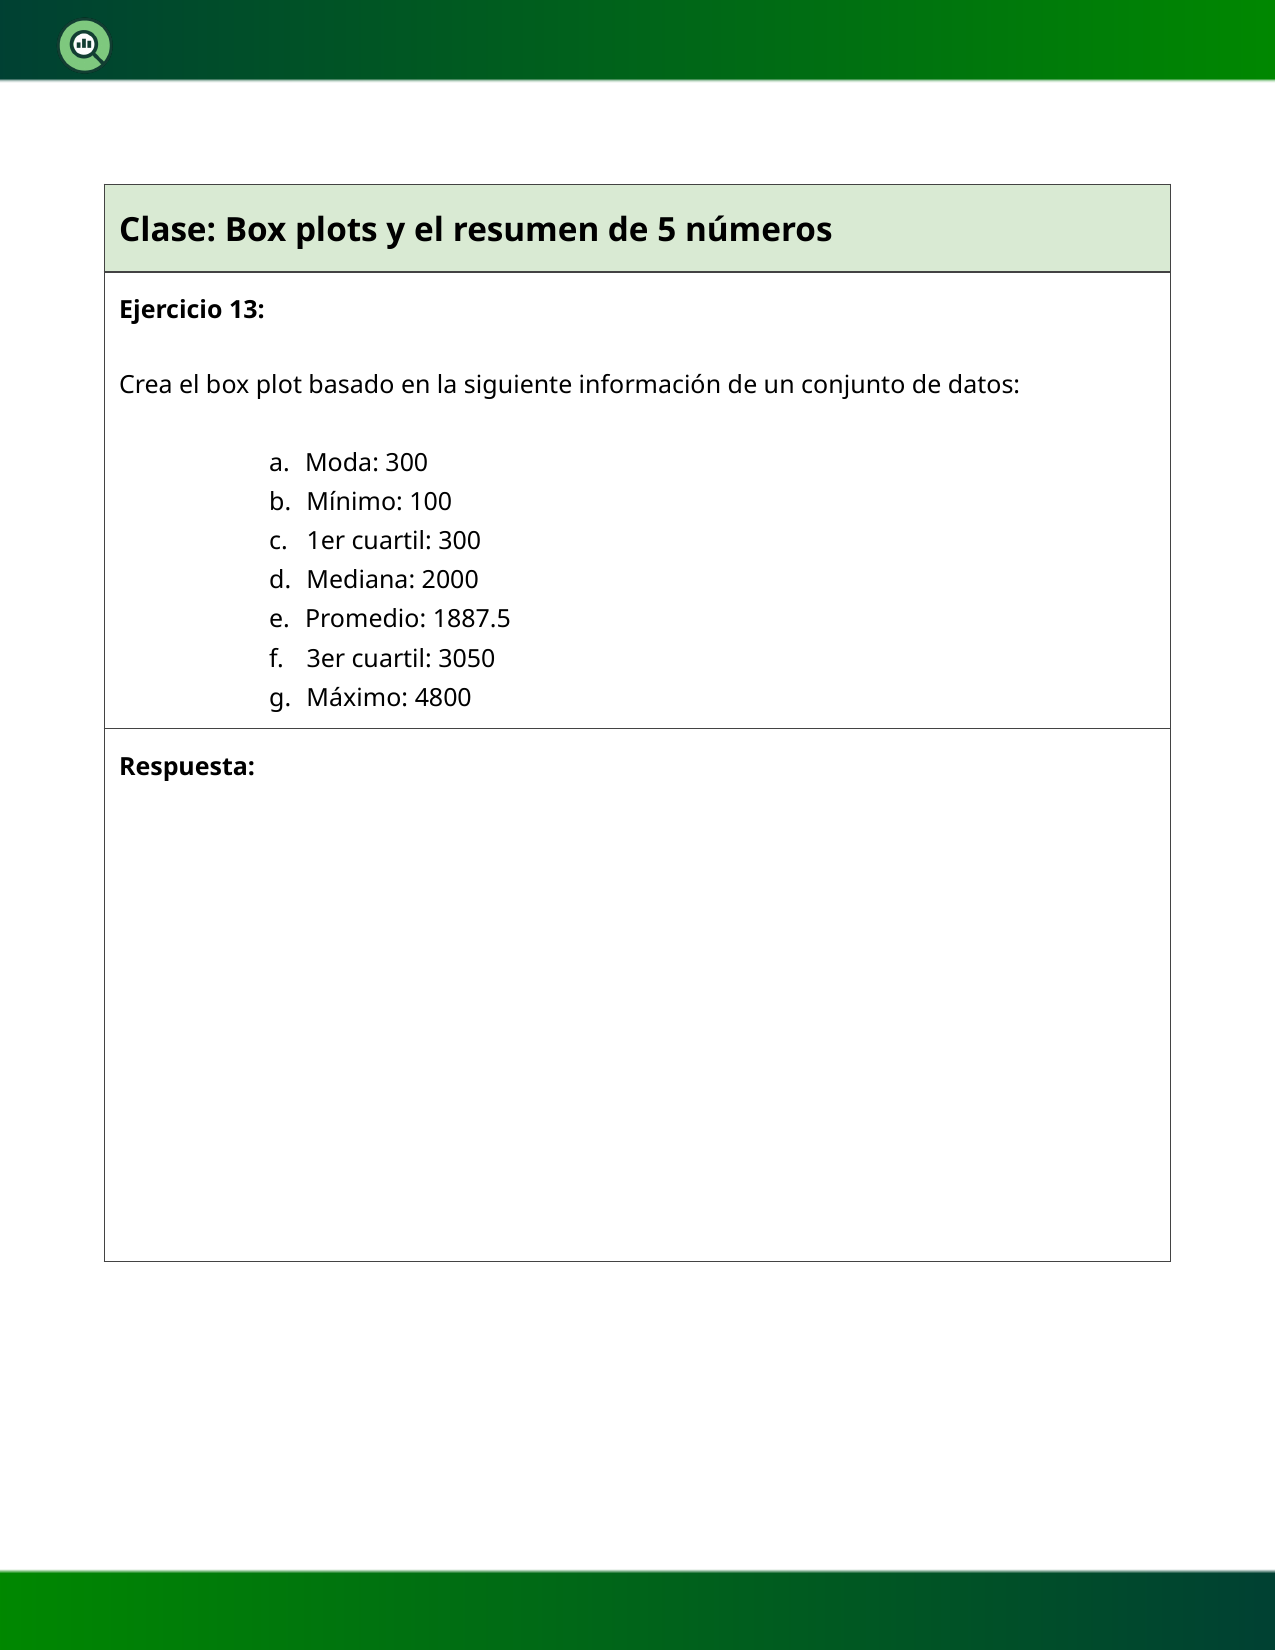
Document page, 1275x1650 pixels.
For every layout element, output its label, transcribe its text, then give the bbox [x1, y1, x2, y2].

picture [0, 0, 1275, 1650]
table_cell Ejercicio 13: Crea el box plot basado en la siguiente información de un conjunto de datos: a. Moda: 300 b. Mínimo: 100 c. 1er cuartil: 300 d. Mediana: 2000 e. Promedio: 1887.5 f. 3er cuartil: 3050 g. Máximo: 4800 [105, 273, 1170, 728]
table_cell Respuesta: [105, 729, 1170, 1261]
table_header Clase: Box plots y el resumen de 5 números [105, 185, 1170, 271]
